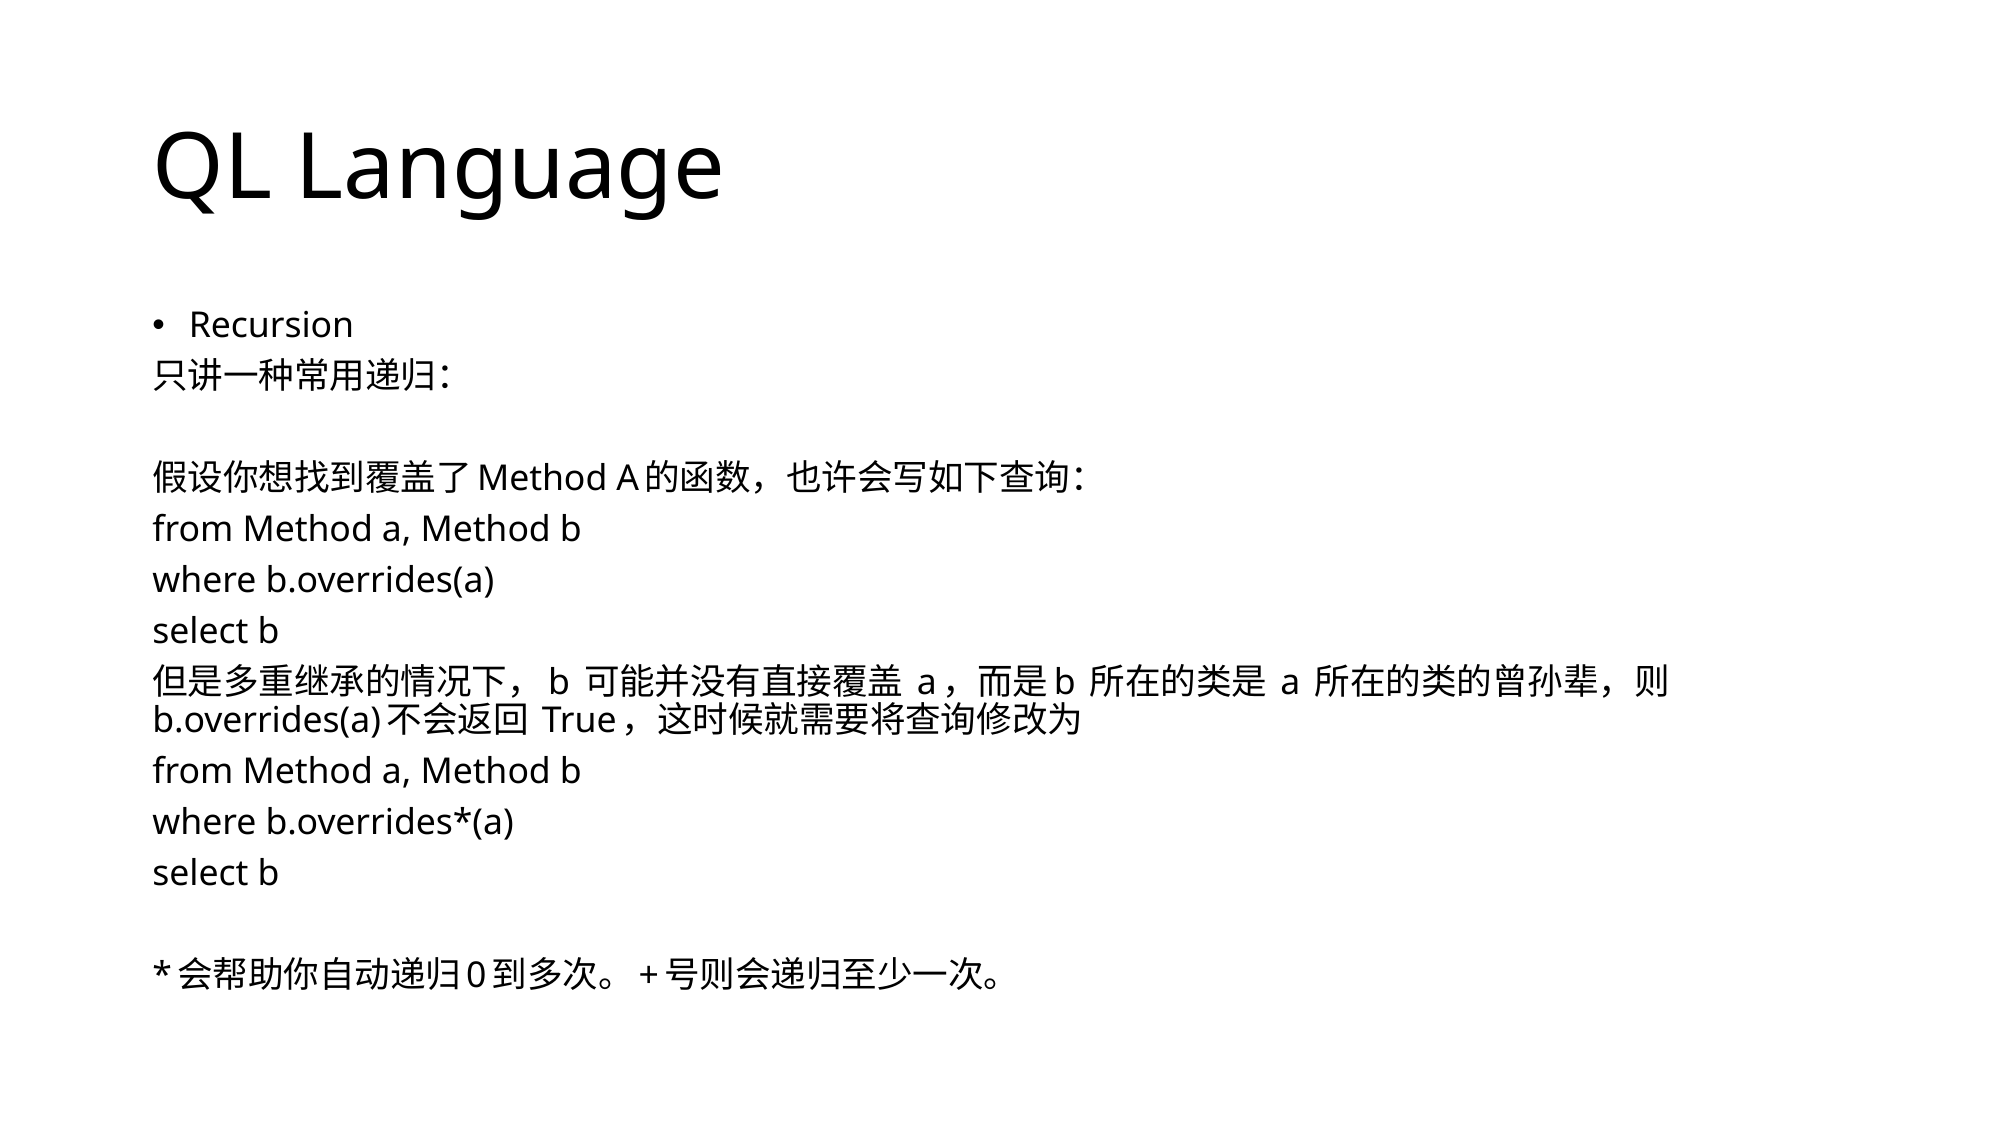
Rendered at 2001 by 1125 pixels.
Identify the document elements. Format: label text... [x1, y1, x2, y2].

title QL Language [137, 59, 1863, 278]
list Recursion 只讲一种常用递归： 假设你想找到覆盖了Method A的函数，也许会写如下查询： from Method a, Method b where b.overrides(a) select b 但是多重继承的情况下，b 可能并没有直接覆盖 a，而是b 所在的类是 a 所在的类的曾孙辈，则b.overrides(a)不会返回 True，这时候就需要将查询修改为 from Method a, Method b where b.overrides*(a) select b *会帮助你自动递归0到多次。+号则会递归至少一次。 [137, 299, 1863, 1014]
